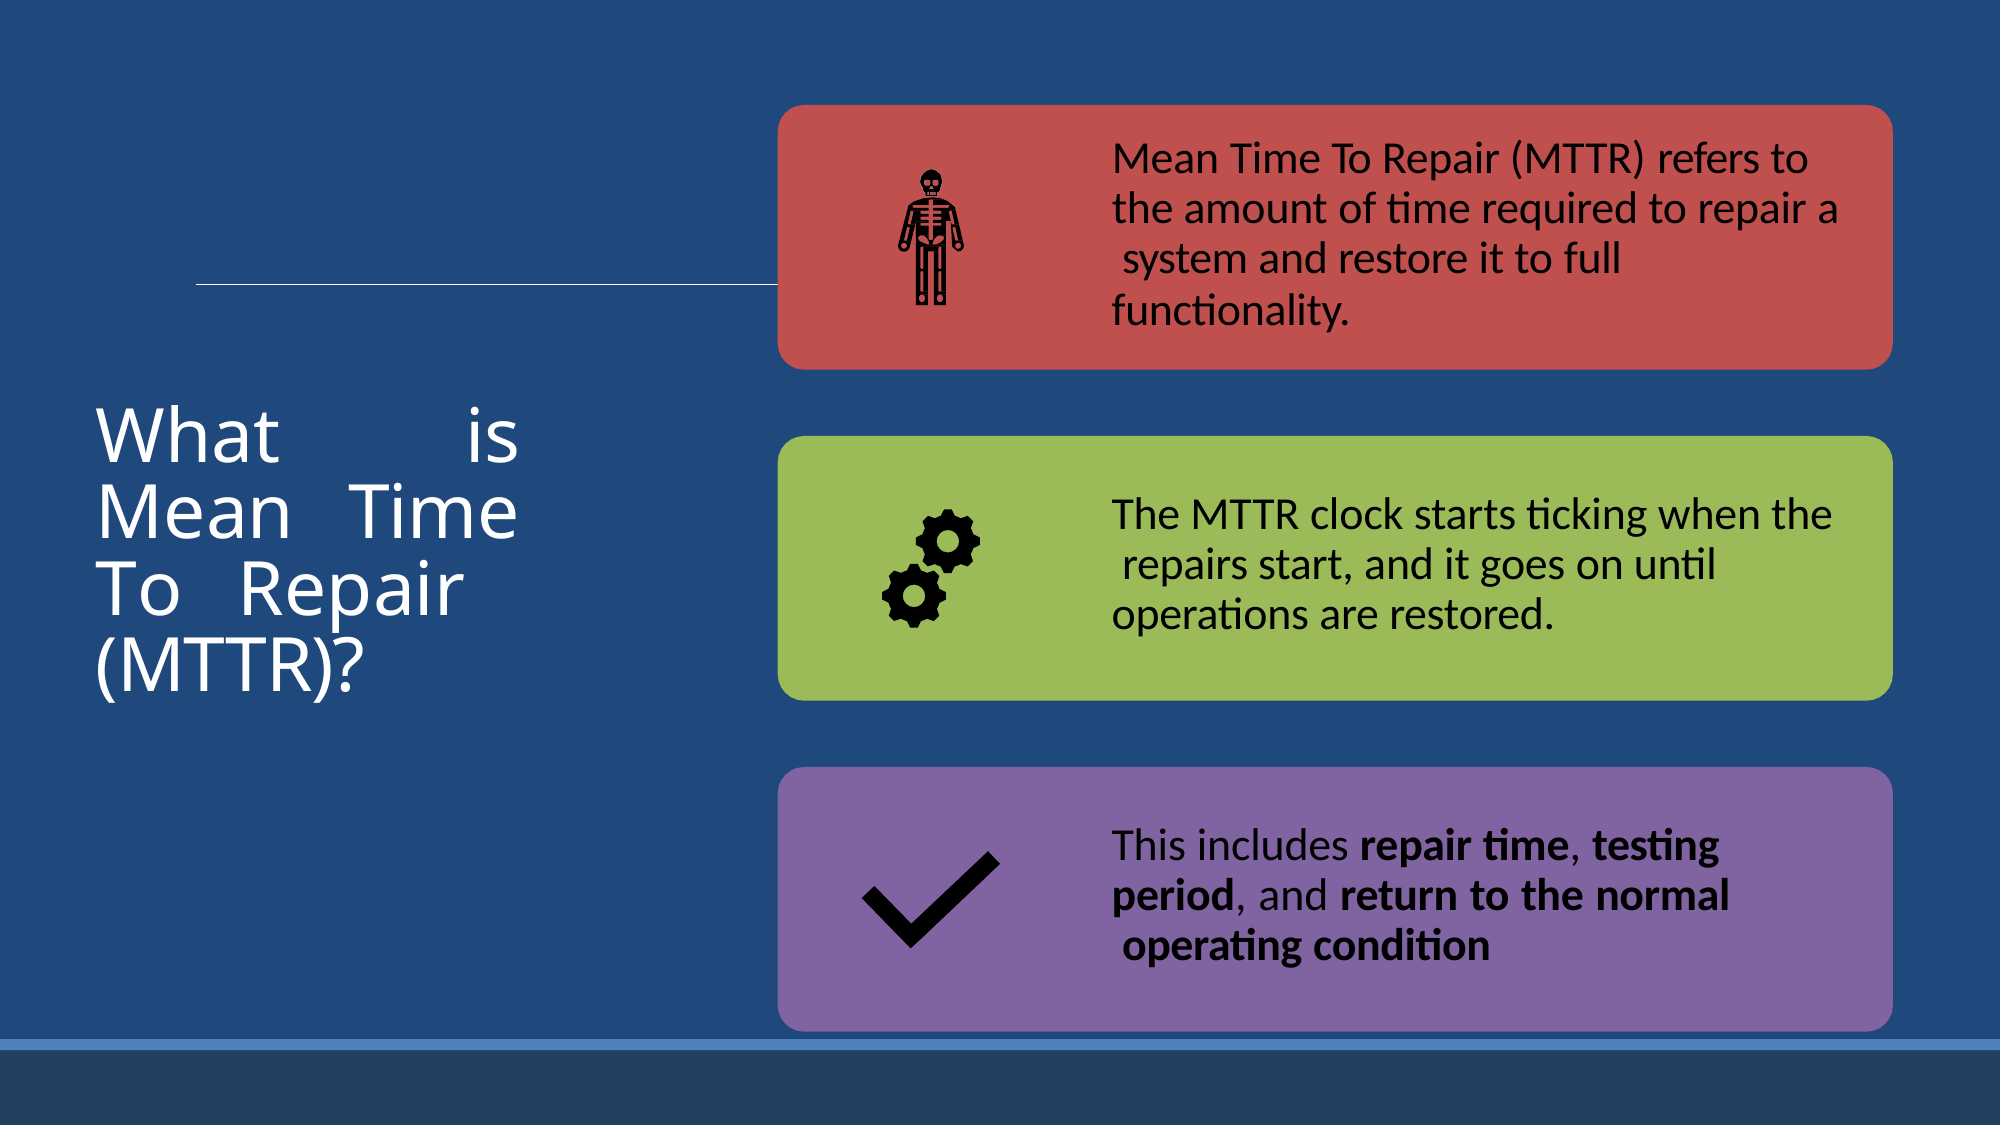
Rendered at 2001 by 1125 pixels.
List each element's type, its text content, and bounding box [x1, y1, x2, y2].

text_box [195, 104, 1894, 370]
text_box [777, 766, 1894, 1032]
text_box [777, 435, 1894, 701]
text_box What is Mean Time To Repair (MTTR)? [93, 385, 521, 707]
